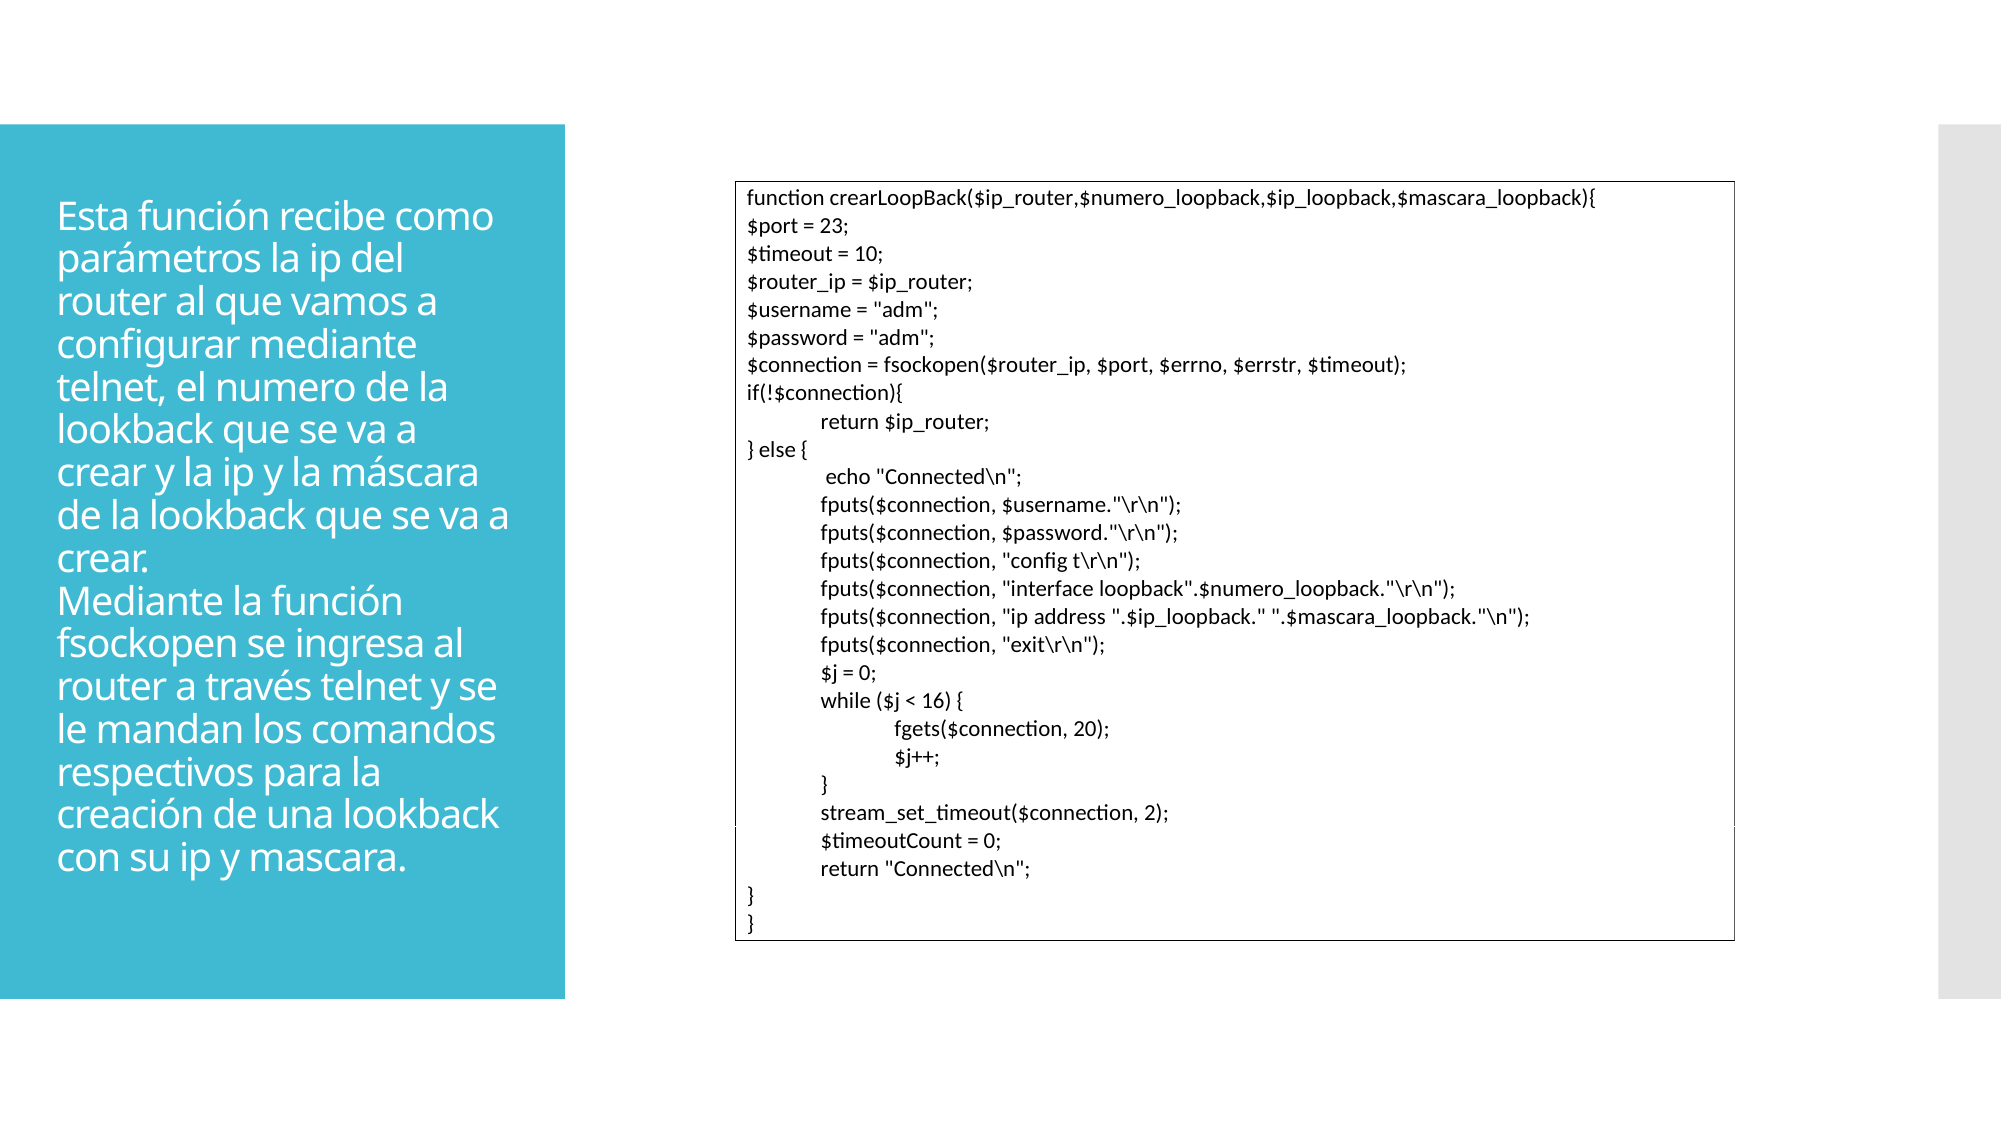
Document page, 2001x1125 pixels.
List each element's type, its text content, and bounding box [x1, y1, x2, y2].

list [734, 180, 1736, 943]
title Esta función recibe como parámetros la ip del router al que vamos a configurar mediante telnet, el numero de la lookback que se va a crear y la ip y la máscara de la lookback que se va a crear. Mediante la función fsockopen se ingresa al router a través telnet y se le mandan los comandos respectivos para la creación de una lookback con su ip y mascara. [41, 184, 525, 940]
